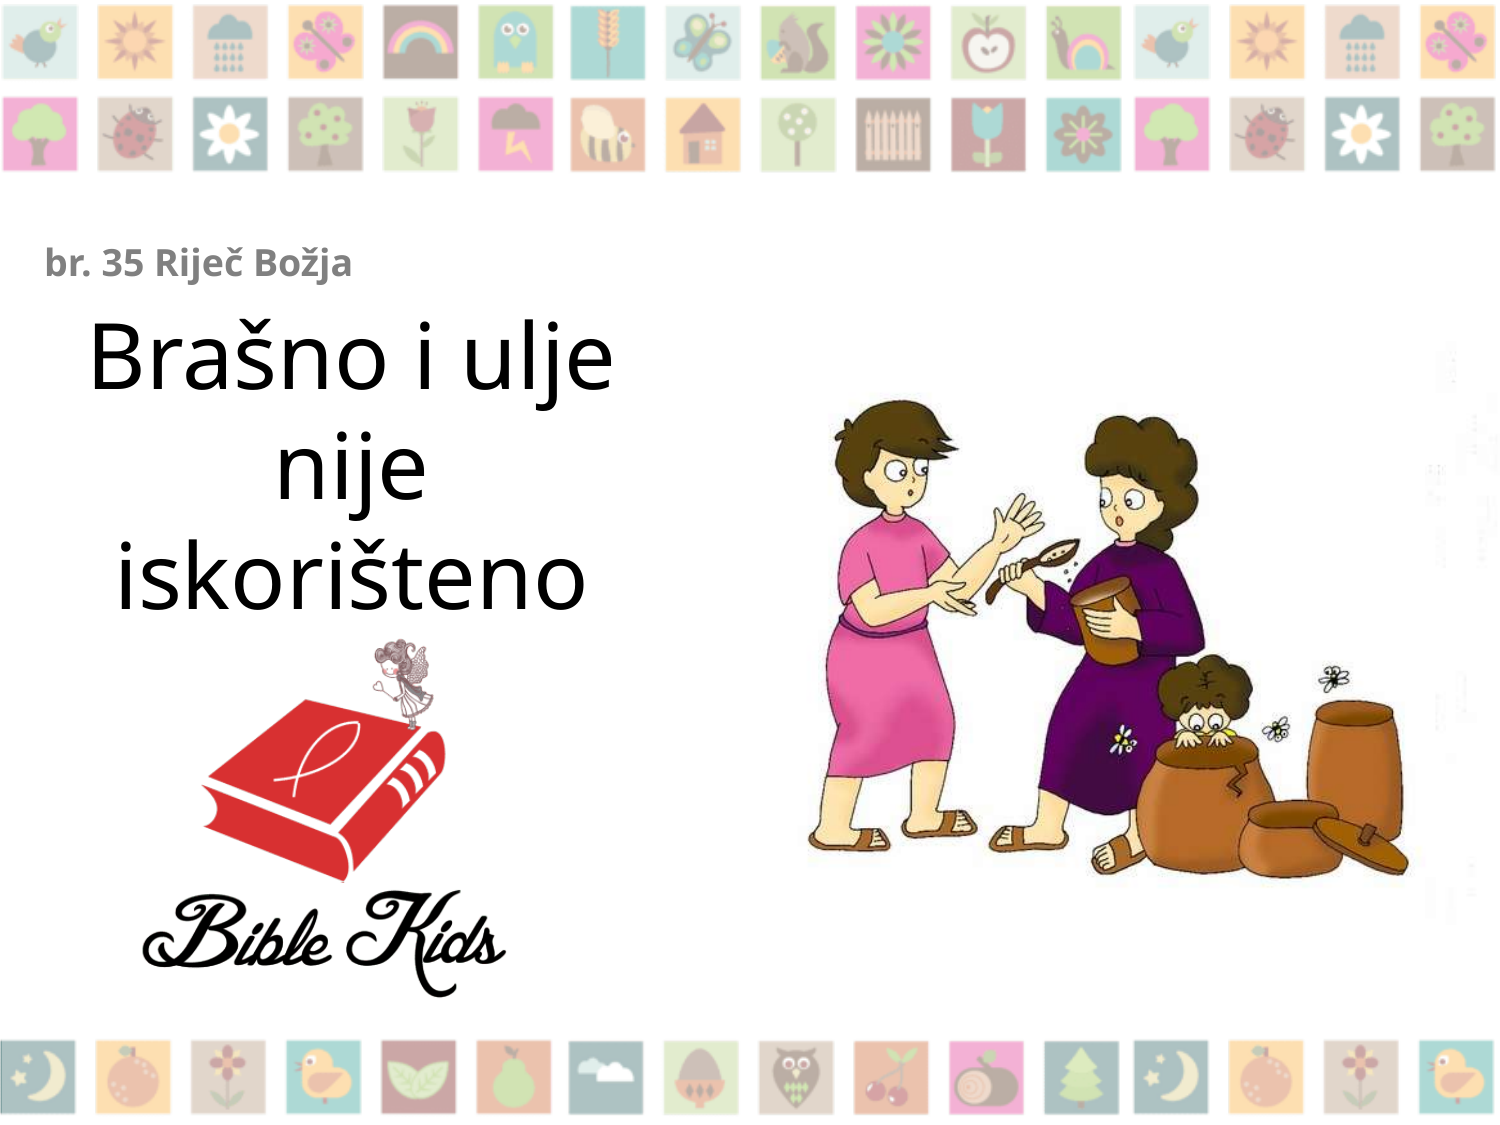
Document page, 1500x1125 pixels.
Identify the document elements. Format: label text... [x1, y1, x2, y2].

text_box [0, 3, 1500, 181]
picture [117, 600, 544, 1027]
text_box Brašno i ulje nije iskorišteno [29, 290, 675, 636]
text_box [0, 1028, 1500, 1118]
text_box br. 35 Riječ Božja [29, 231, 526, 290]
picture [664, 331, 1500, 925]
